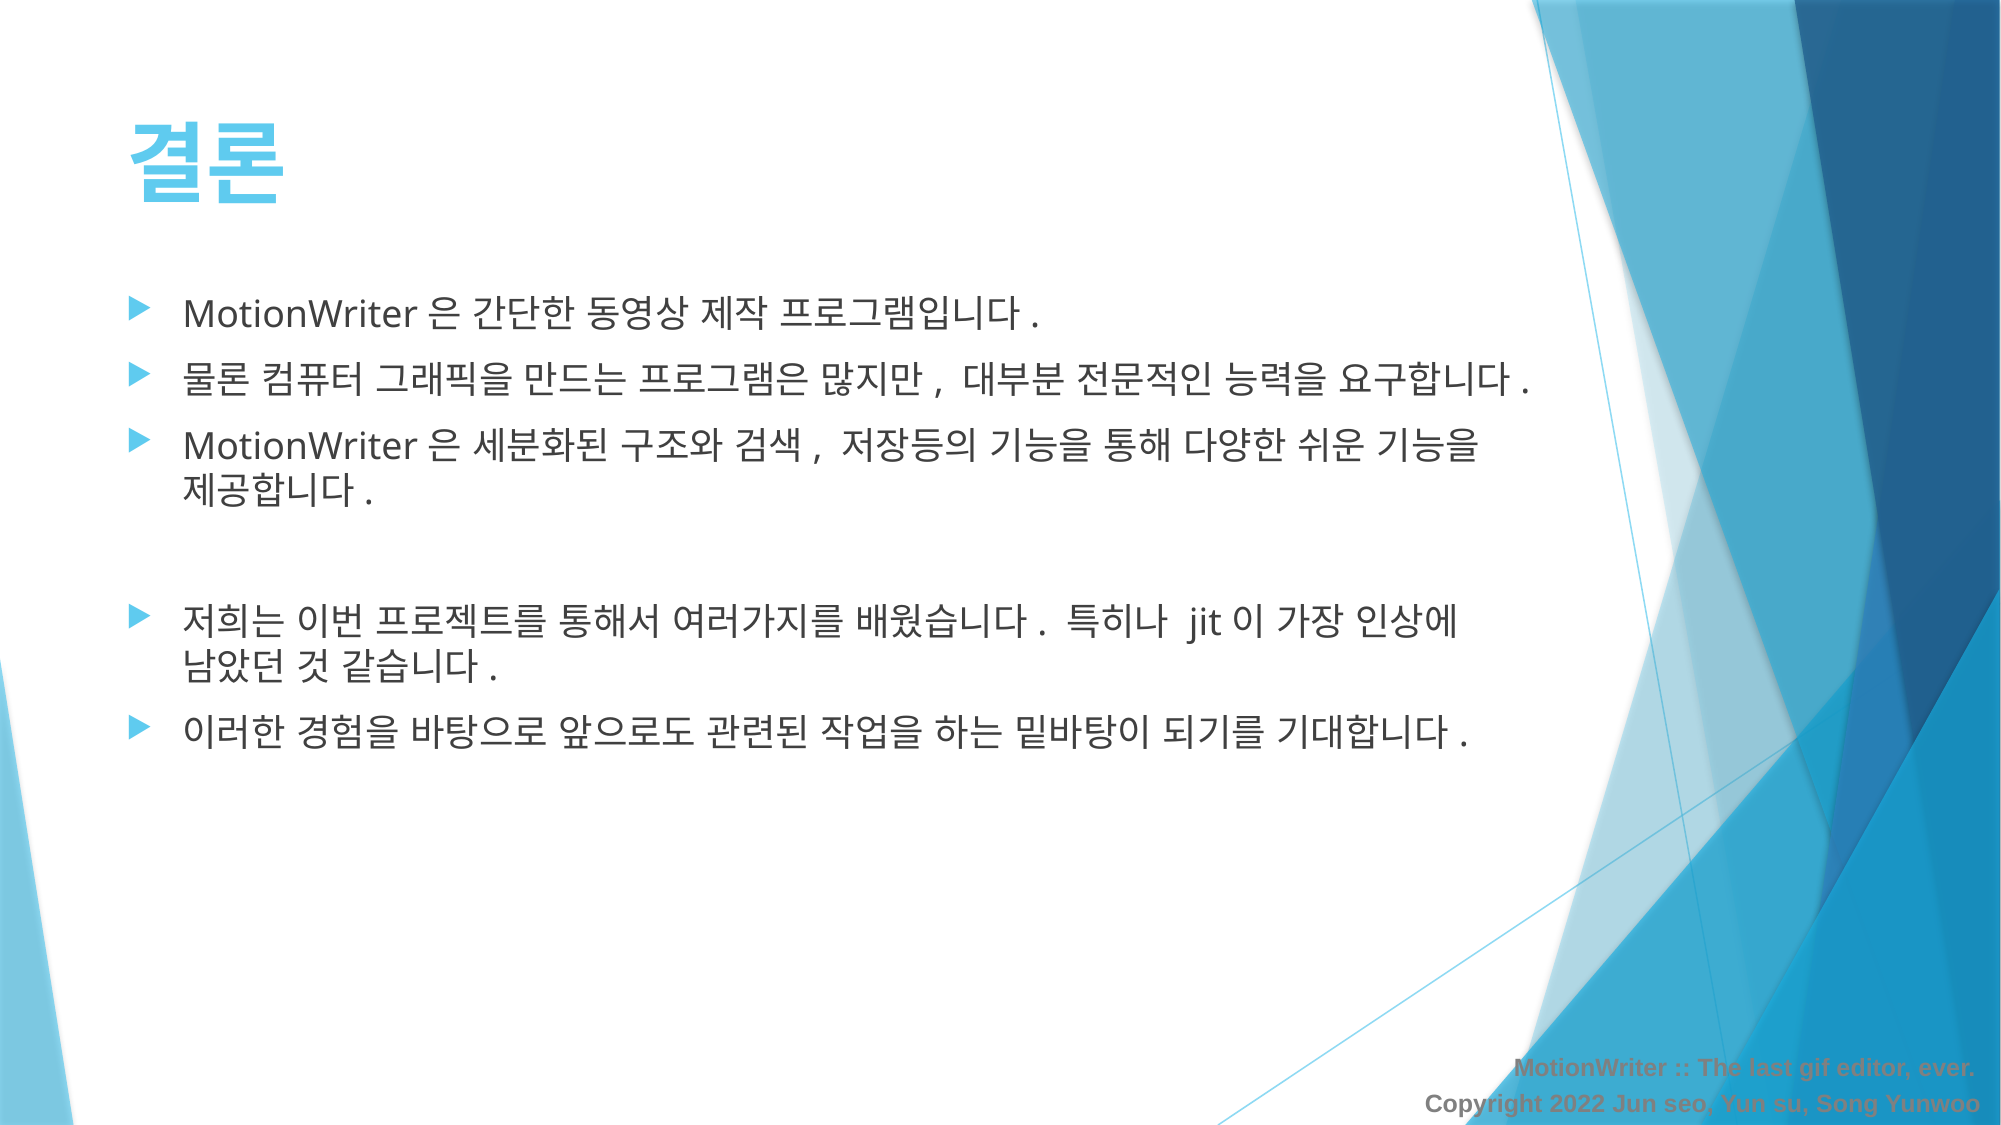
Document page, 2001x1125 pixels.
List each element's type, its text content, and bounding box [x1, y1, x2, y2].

title 결론 [111, 99, 1585, 229]
list MotionWriter은 간단한 동영상 제작 프로그램입니다. 물론 컴퓨터 그래픽을 만드는 프로그램은 많지만, 대부분 전문적인 능력을 요구합니다. MotionWriter은 세분화된 구조와 검색, 저장등의 기능을 통해 다양한 쉬운 기능을 제공합니다. 저희는 이번 프로젝트를 통해서 여러가지를 배웠습니다. 특히나 jit이 가장 인상에 남았던 것 같습니다. 이러한 경험을 바탕으로 앞으로도 관련된 작업을 하는 밑바탕이 되기를 기대합니다. [111, 282, 1585, 992]
